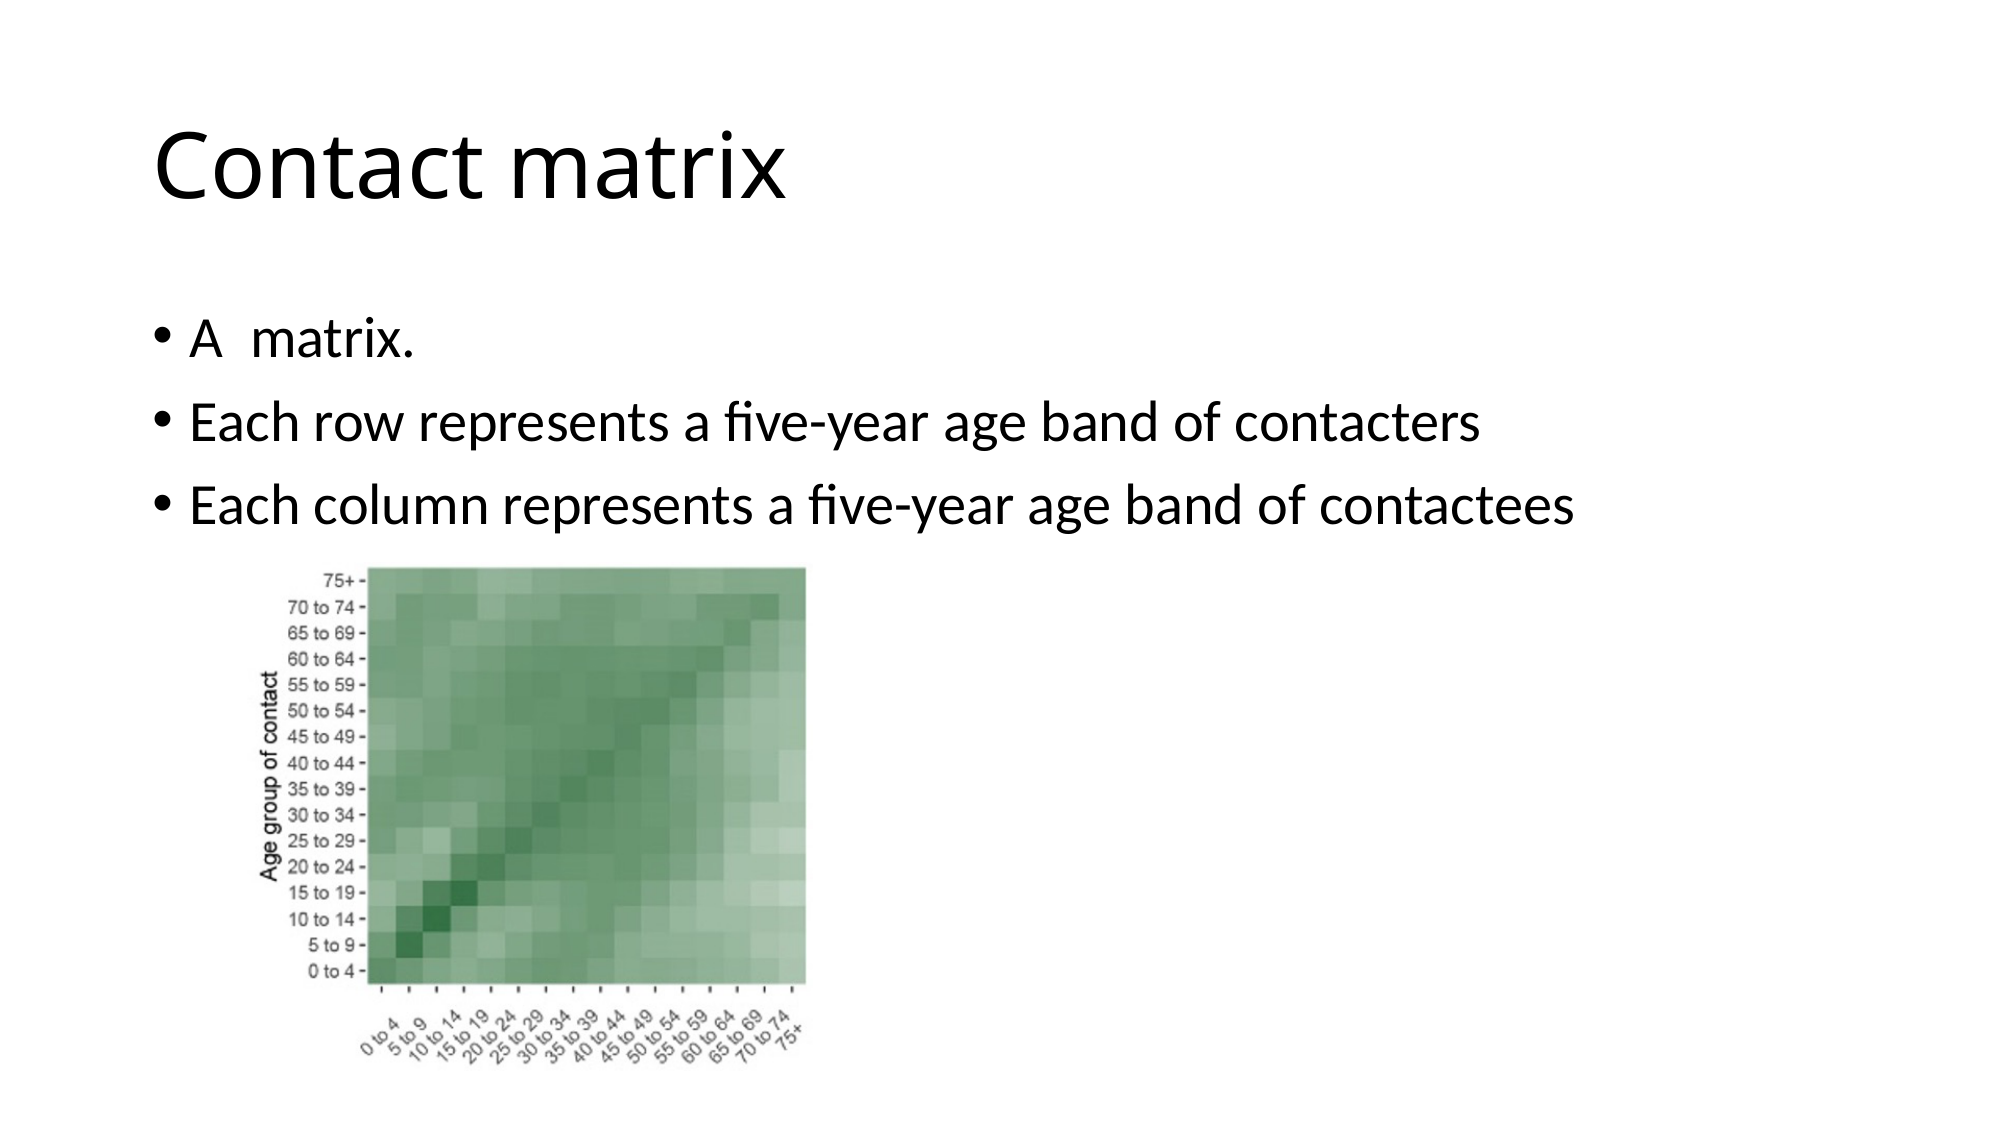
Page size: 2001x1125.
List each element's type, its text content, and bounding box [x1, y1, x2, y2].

picture [239, 562, 813, 1078]
title Contact matrix [137, 59, 1863, 278]
